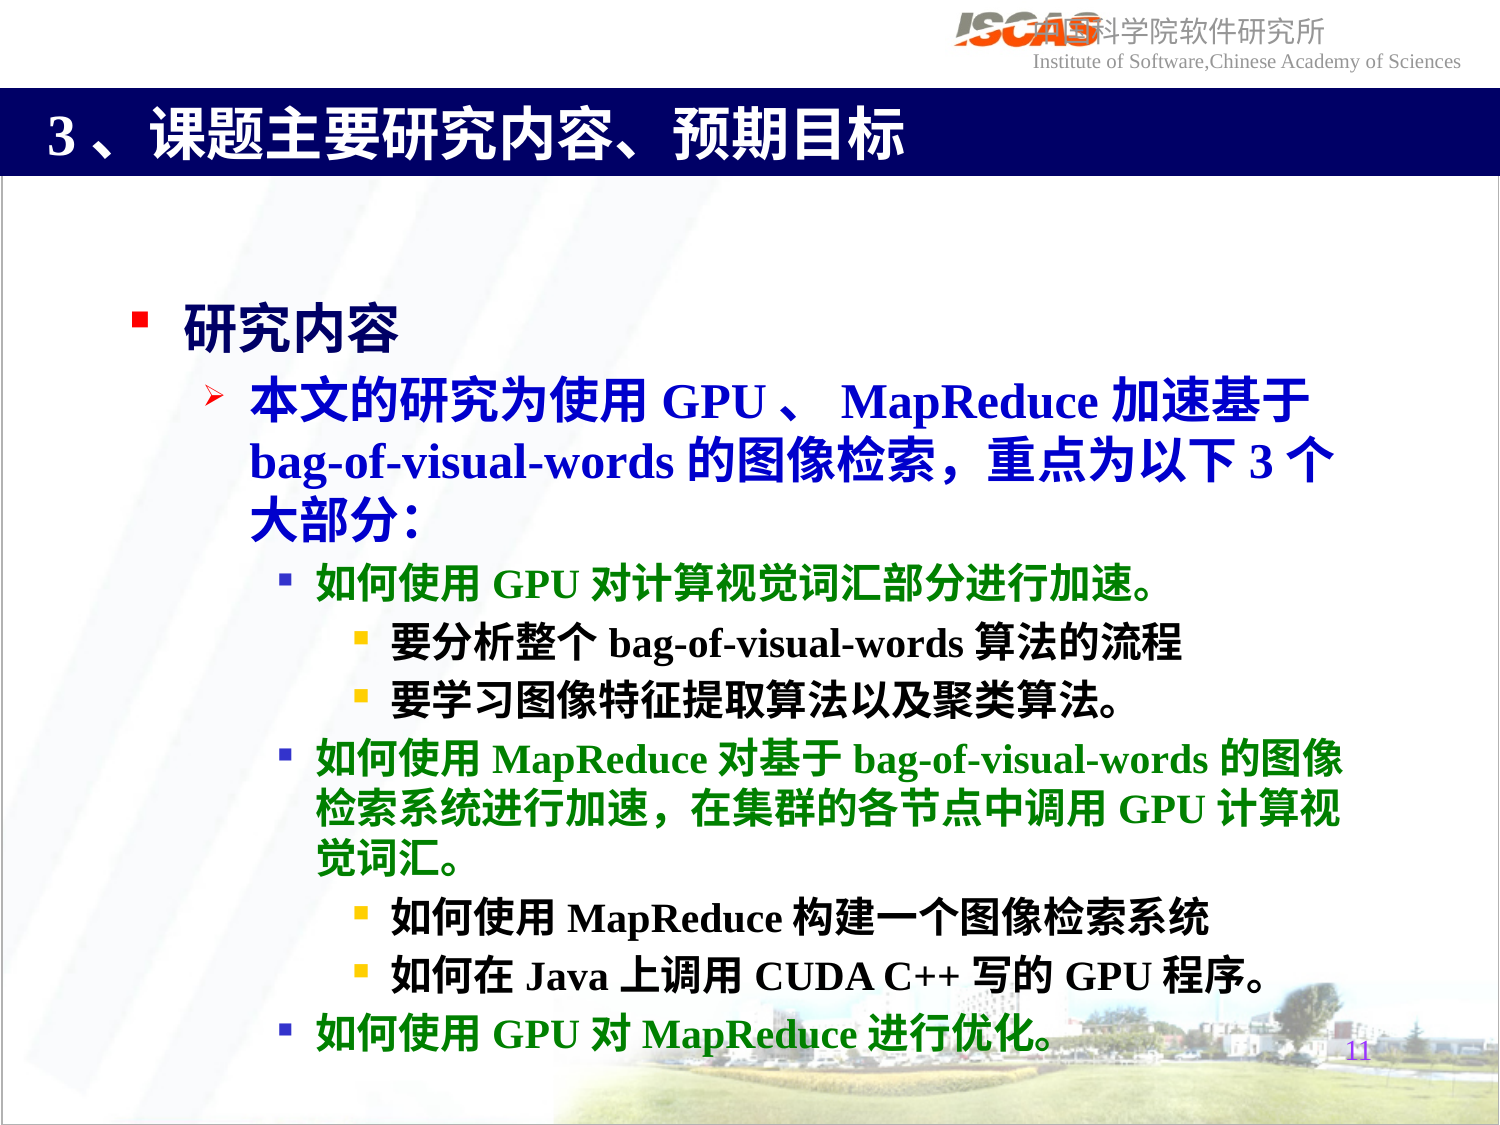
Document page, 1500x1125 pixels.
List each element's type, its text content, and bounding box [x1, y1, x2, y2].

picture [3, 176, 1498, 1124]
picture [945, 1, 1112, 59]
title 3、课题主要研究内容、预期目标 [0, 88, 1500, 176]
list 研究内容 本文的研究为使用GPU、MapReduce加速基于bag-of-visual-words的图像检索，重点为以下3个大部分： 如何使用GPU对计算视觉词汇部分进行加速。 要分析整个bag-of-visual-words算法的流程 要学习图像特征提取算法以及聚类算法。 如何使用MapReduce对基于bag-of-visual-words的图像检索系统进行加速，在集群的各节点中调用GPU计算视觉词汇。 如何使用MapReduce构建一个图像检索系统 如何在Java上调用CUDA C++写的GPU程序。 如何使用GPU对MapReduce进行优化。 [112, 286, 1388, 1000]
slide_number 11 [1074, 1023, 1388, 1100]
